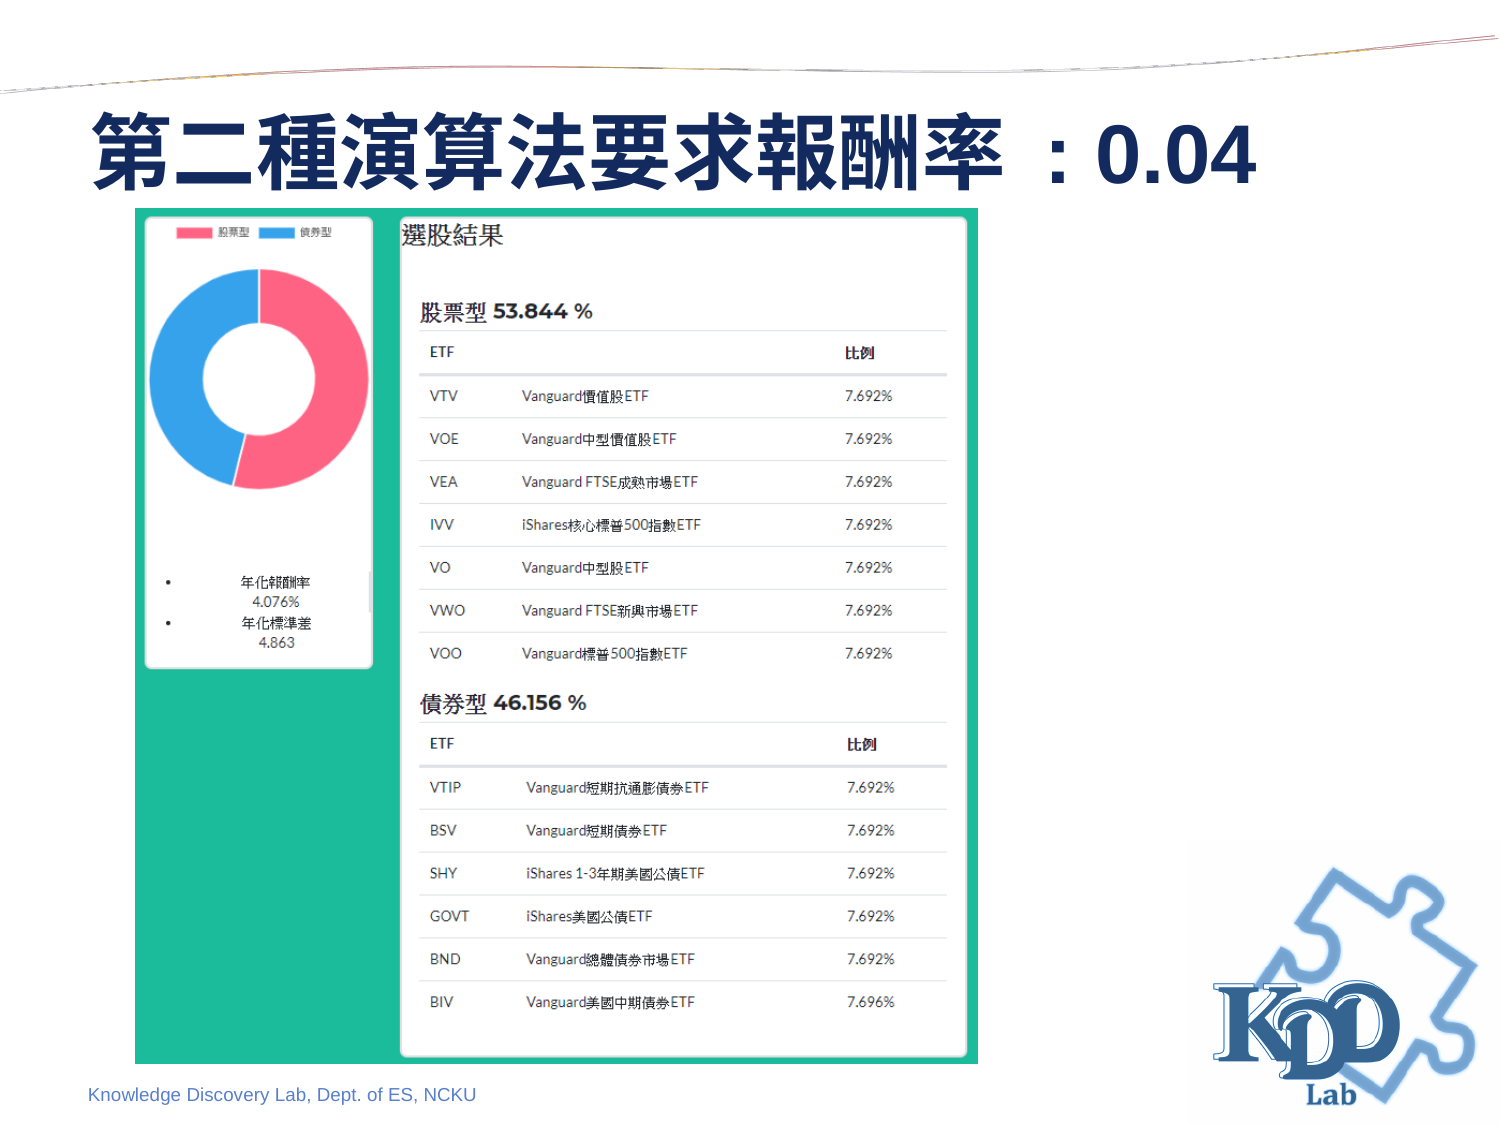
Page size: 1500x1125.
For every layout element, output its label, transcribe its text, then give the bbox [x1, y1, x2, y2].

picture [1187, 840, 1500, 1125]
picture [0, 35, 1500, 94]
title 第二種演算法要求報酬率 : 0.04 [75, 67, 1423, 208]
picture [135, 208, 978, 1064]
